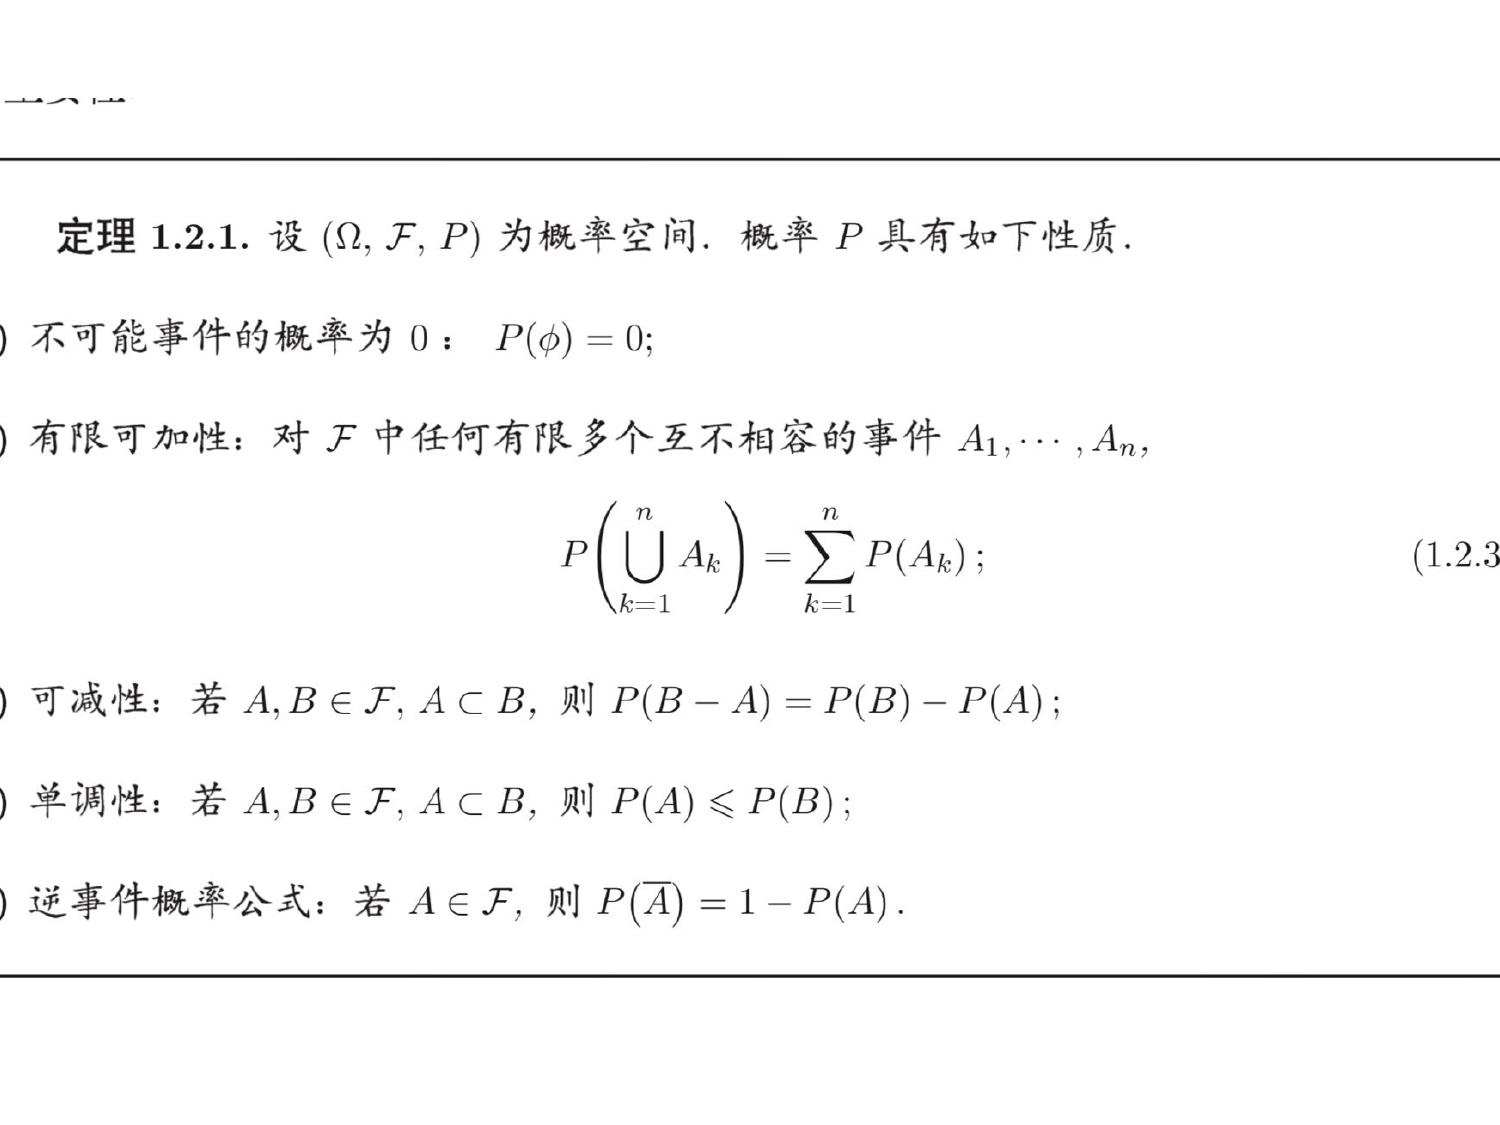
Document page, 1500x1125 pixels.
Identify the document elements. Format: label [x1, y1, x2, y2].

picture [0, 98, 1500, 1027]
